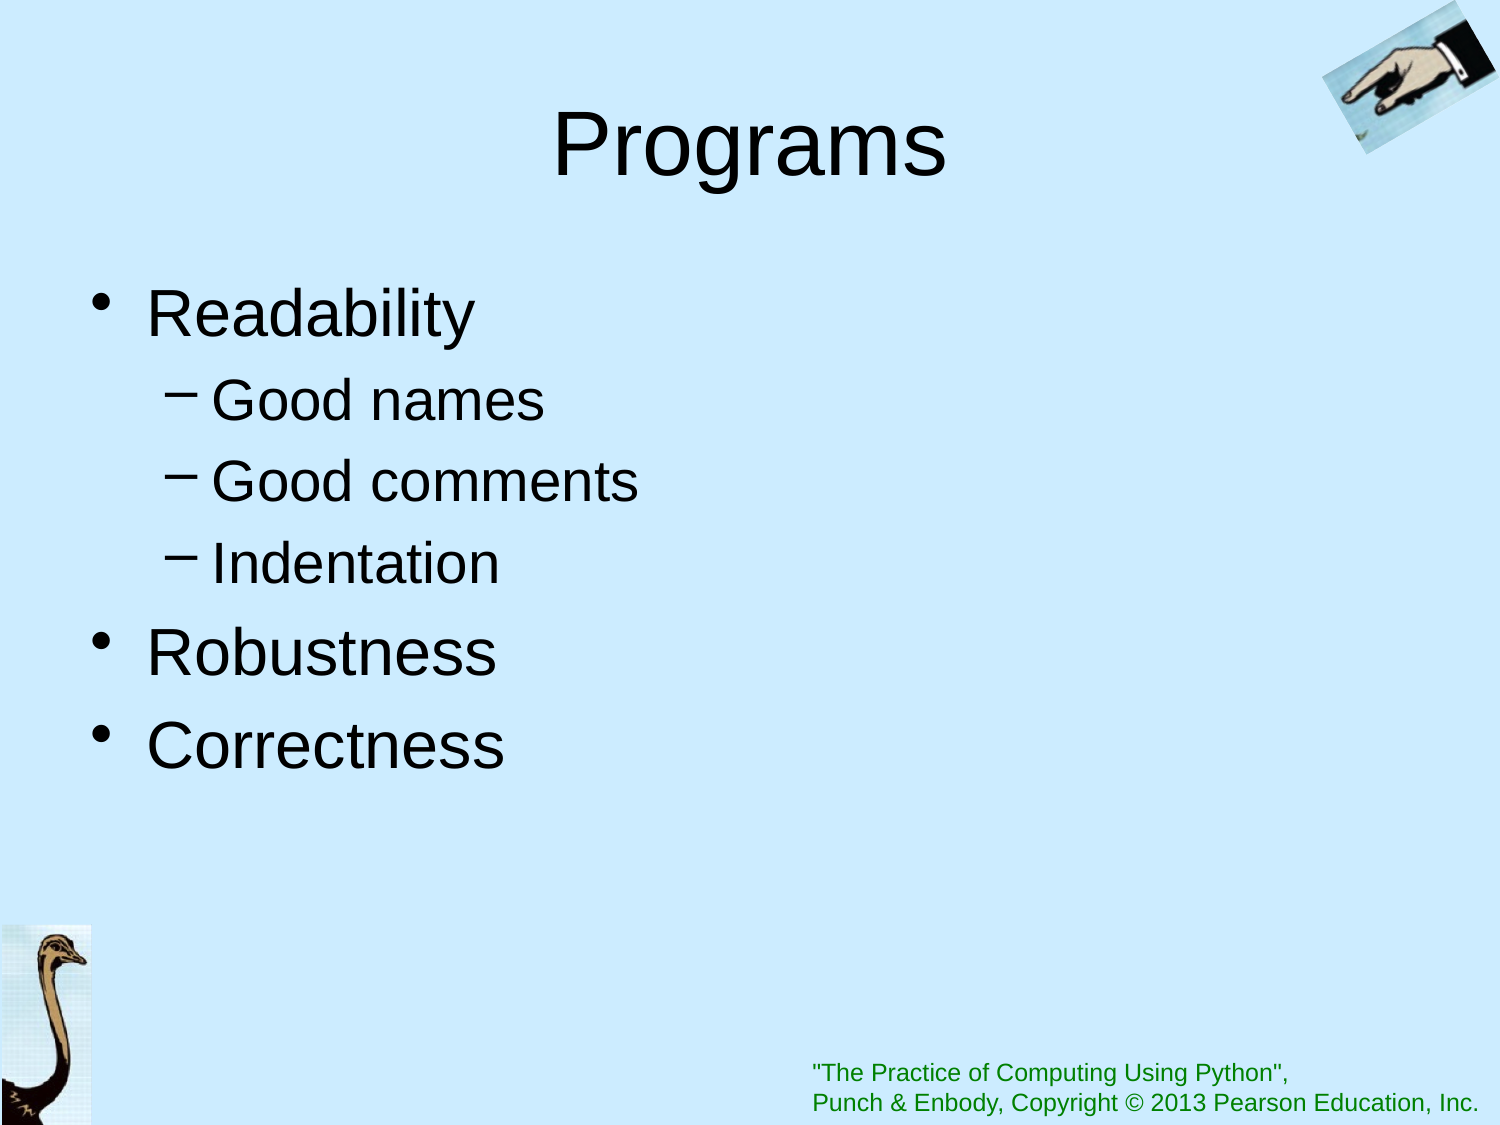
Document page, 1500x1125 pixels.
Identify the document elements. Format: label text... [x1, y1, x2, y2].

picture [2, 924, 92, 1125]
picture [1378, 0, 1499, 120]
title Programs [75, 45, 1425, 233]
list Readability Good names Good comments Indentation Robustness Correctness [75, 262, 1425, 1005]
